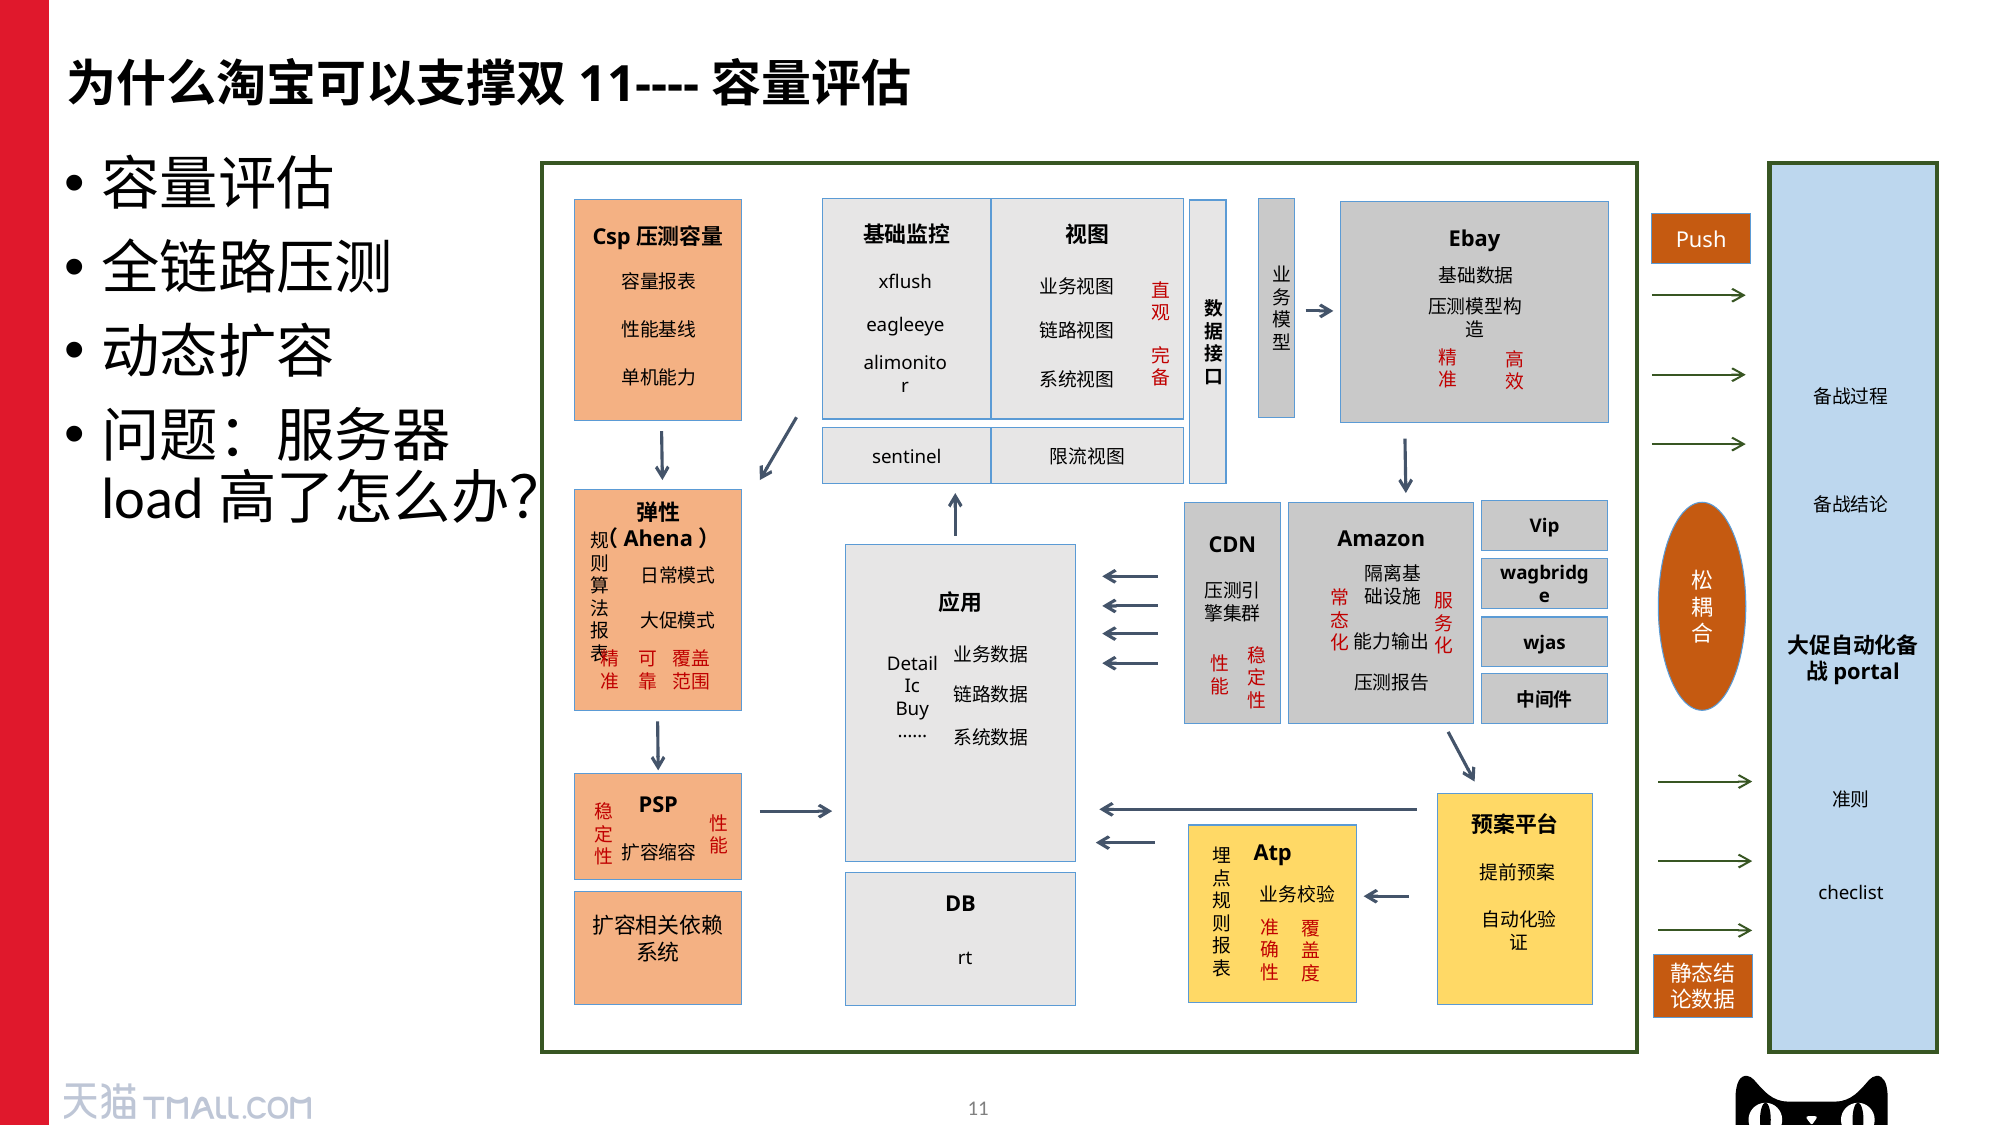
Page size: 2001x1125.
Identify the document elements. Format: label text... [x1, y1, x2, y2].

text_box 容量评估 全链路压测 动态扩容 问题：服务器load高了怎么办？ [49, 146, 545, 1036]
title 为什么淘宝可以支撑双11----容量评估 [51, 18, 1937, 113]
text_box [542, 162, 1937, 1053]
